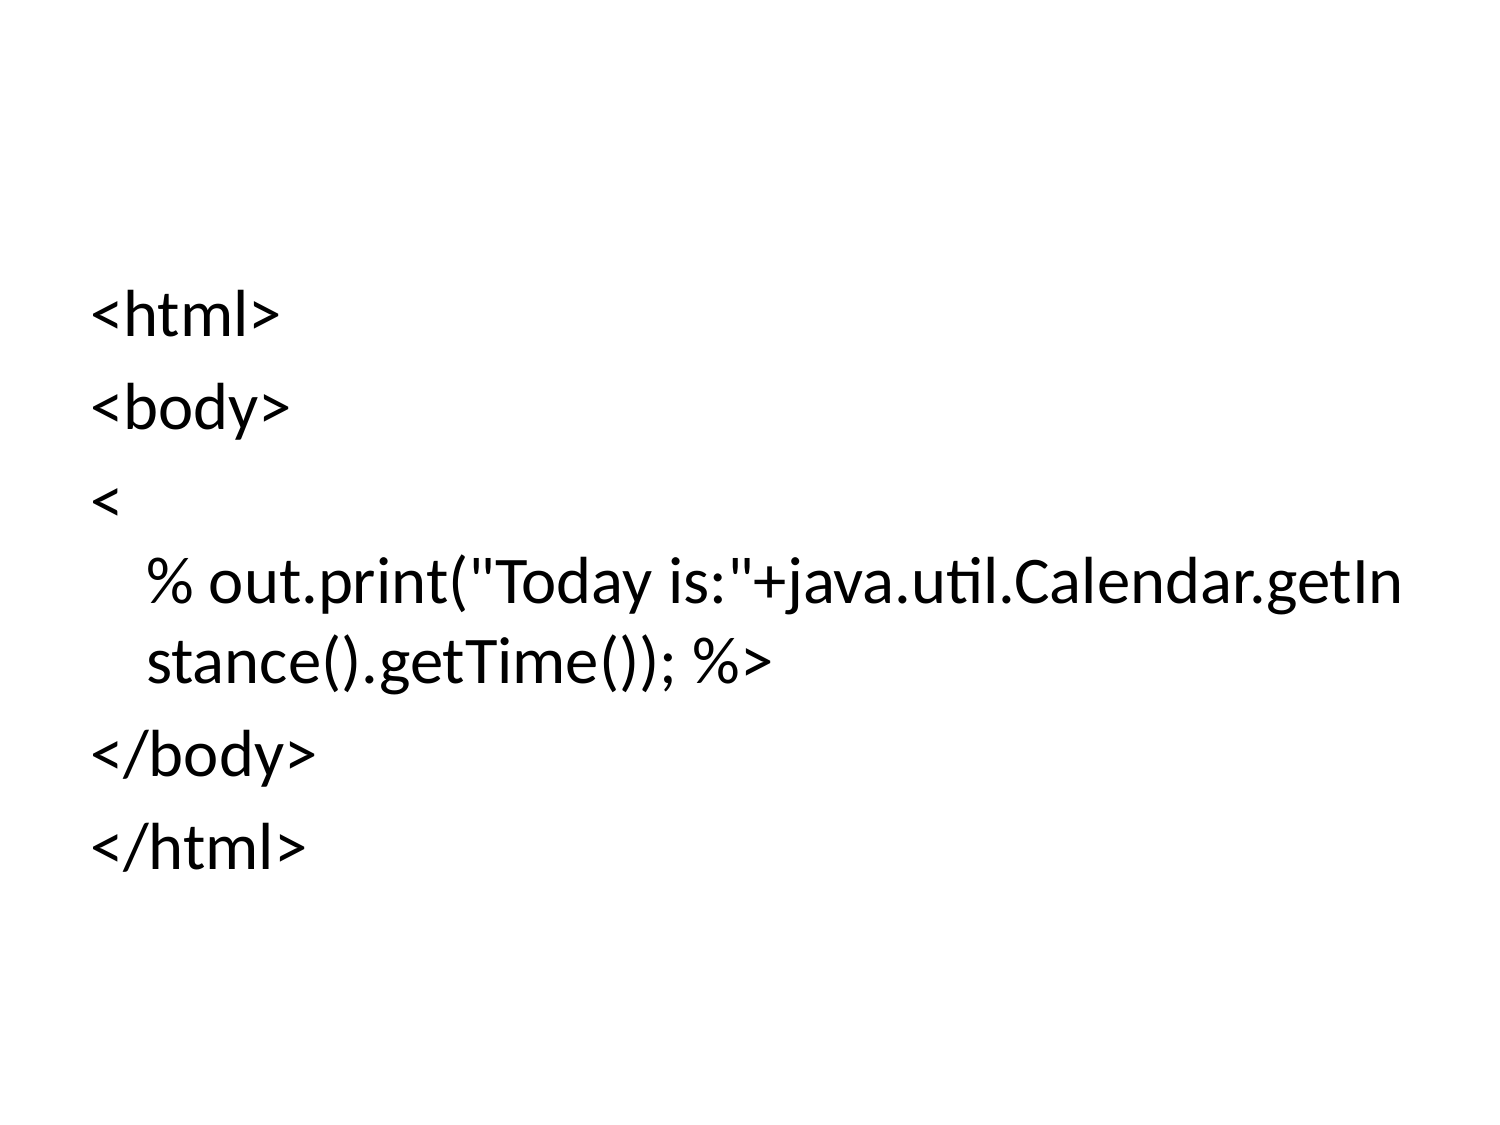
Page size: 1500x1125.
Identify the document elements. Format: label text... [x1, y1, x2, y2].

list <html> <body> <% out.print("Today is:"+java.util.Calendar.getInstance().getTime()); %> </body> </html> [75, 262, 1425, 1005]
